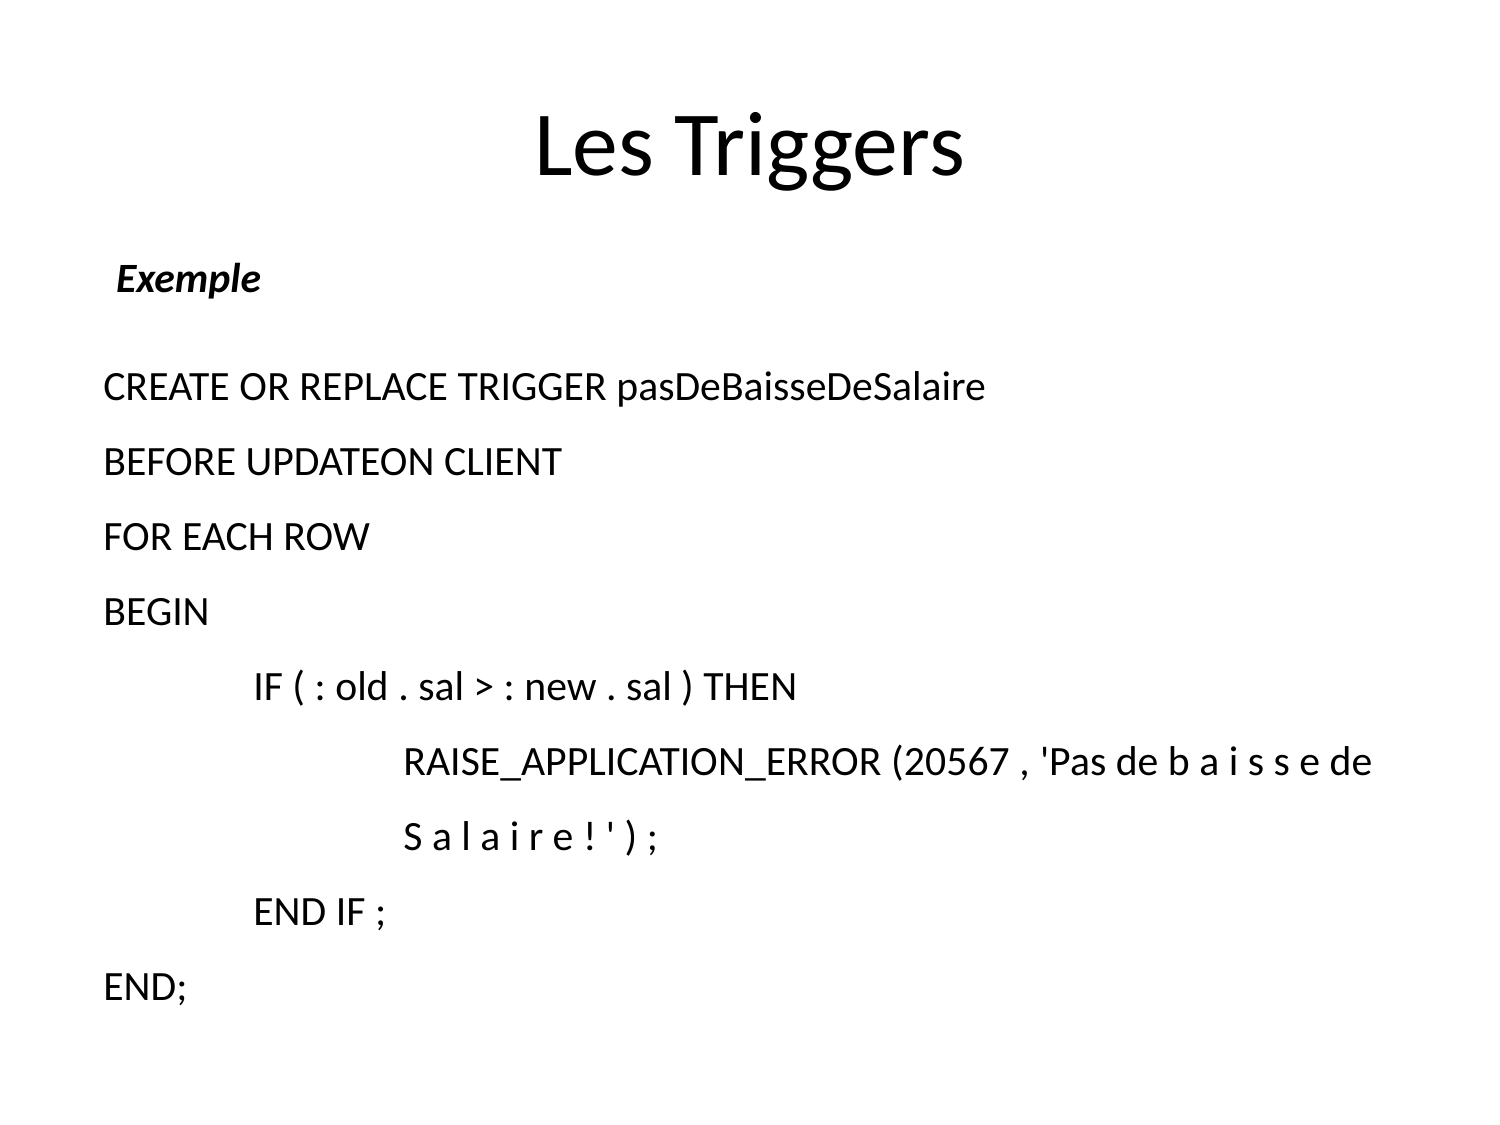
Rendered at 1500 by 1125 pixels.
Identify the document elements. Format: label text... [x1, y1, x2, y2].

title Les Triggers [75, 45, 1425, 233]
text_box Exemple [101, 243, 277, 309]
text_box CREATE OR REPLACE TRIGGER pasDeBaisseDeSalaire BEFORE UPDATEON CLIENT FOR EACH ROW BEGIN IF ( : old . sal > : new . sal ) THEN RAISE_APPLICATION_ERROR (20567 , 'Pas de b a i s s e de S a l a i r e ! ' ) ; END IF ; END; [88, 326, 1459, 1016]
